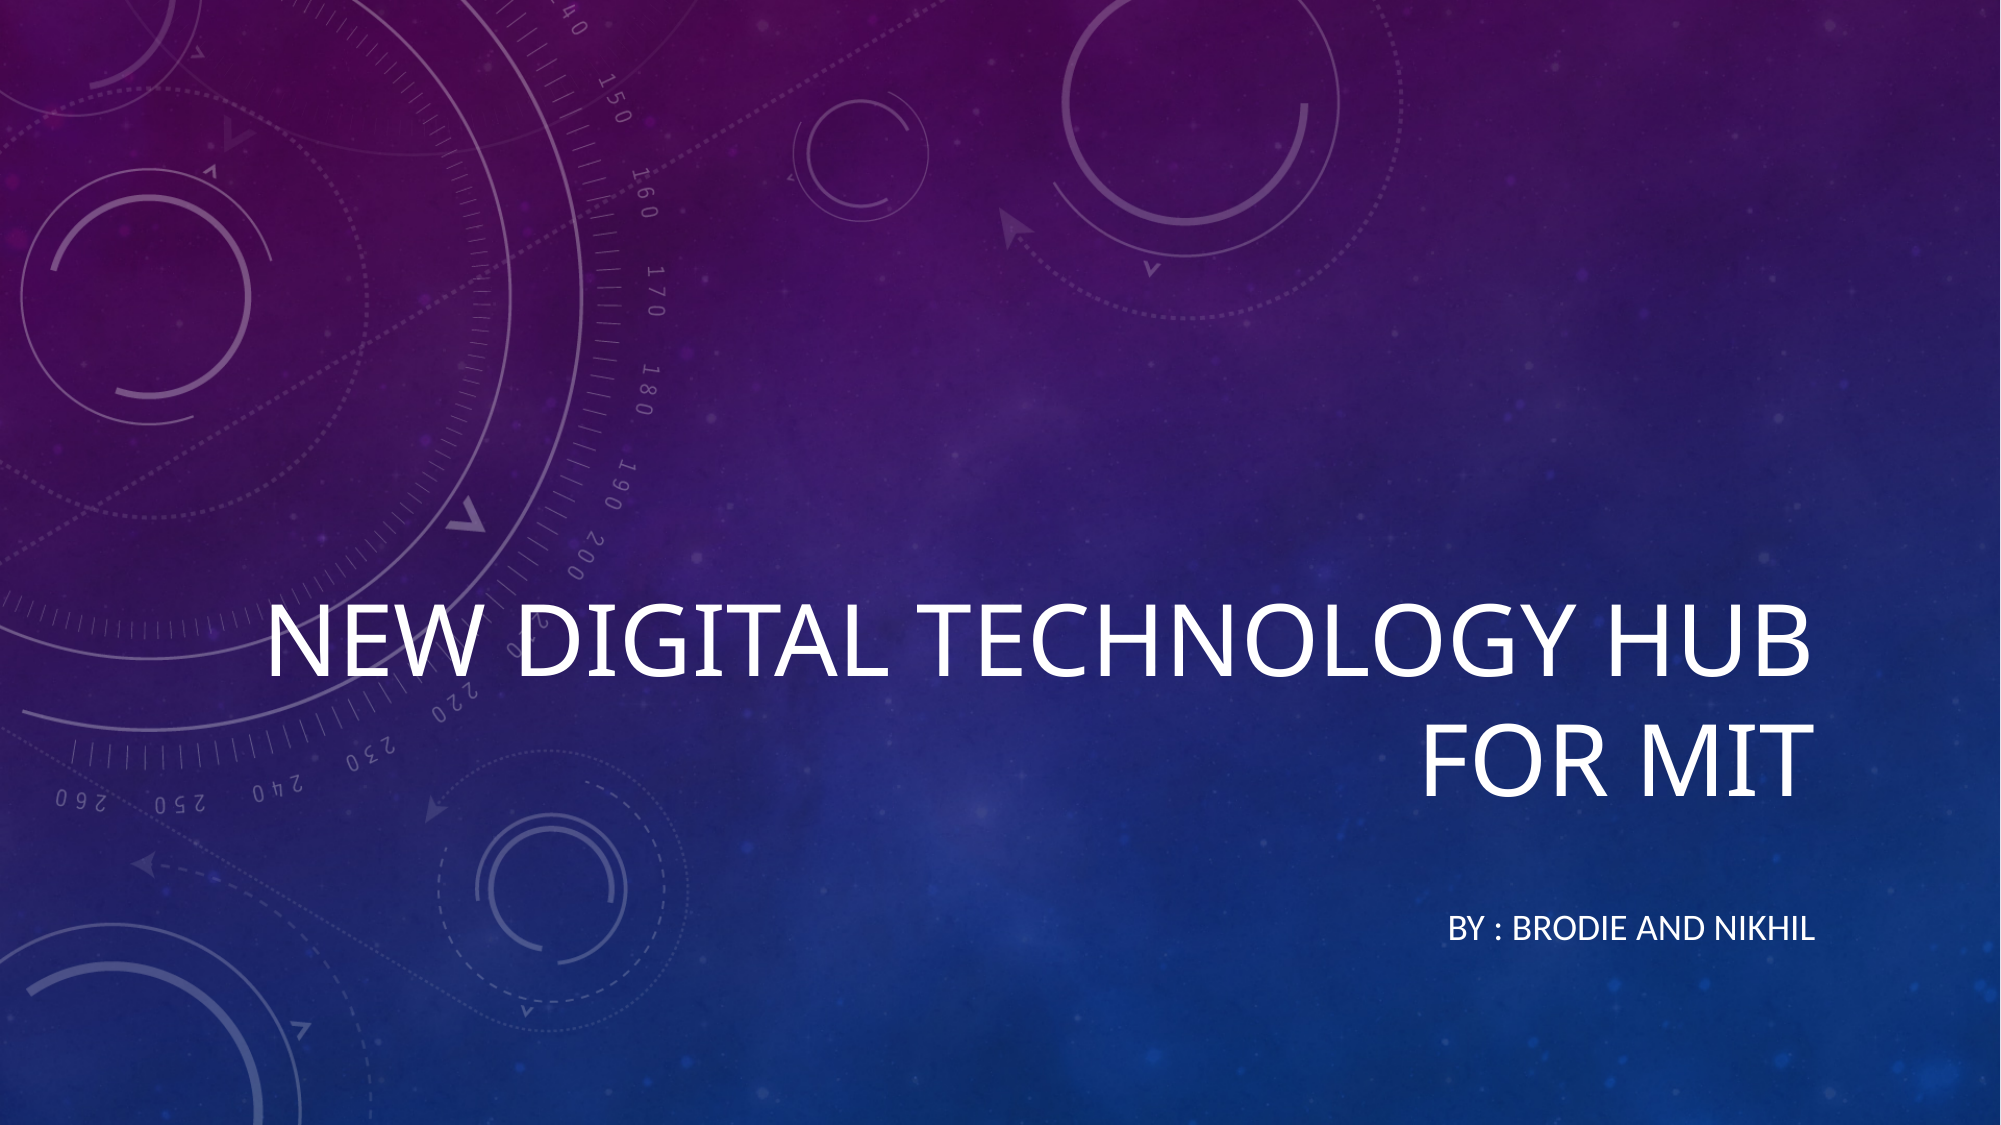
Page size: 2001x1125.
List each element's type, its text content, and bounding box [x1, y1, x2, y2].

title New Digital Technology Hub for MIT [91, 426, 1831, 824]
picture [0, 0, 2001, 1125]
subtitle By : Brodie and Nikhil [650, 895, 1831, 1125]
